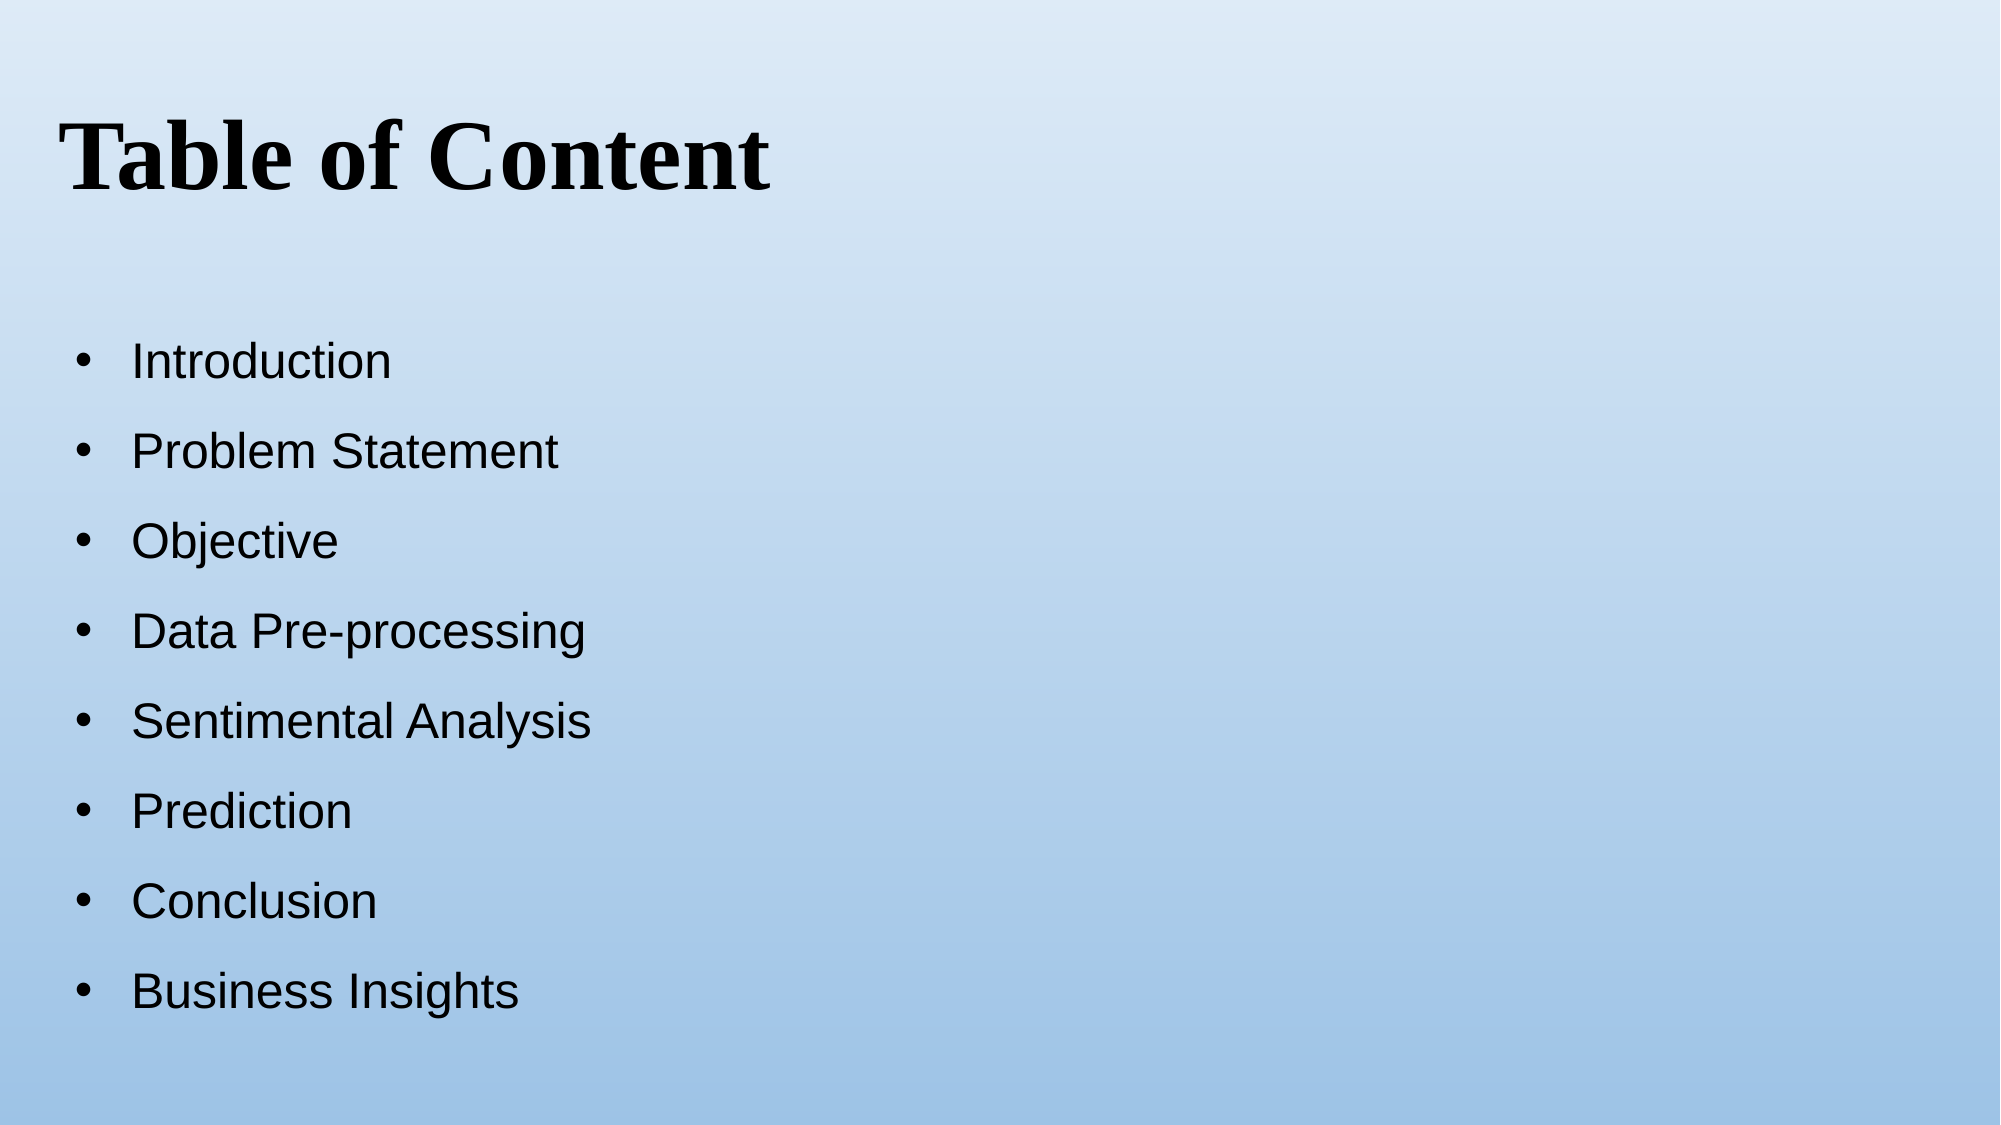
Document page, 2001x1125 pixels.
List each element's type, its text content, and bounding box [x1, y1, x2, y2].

text_box Introduction Problem Statement Objective Data Pre-processing Sentimental Analysis Prediction Conclusion Business Insights [59, 291, 1923, 1125]
text_box Table of Content [43, 82, 1116, 218]
